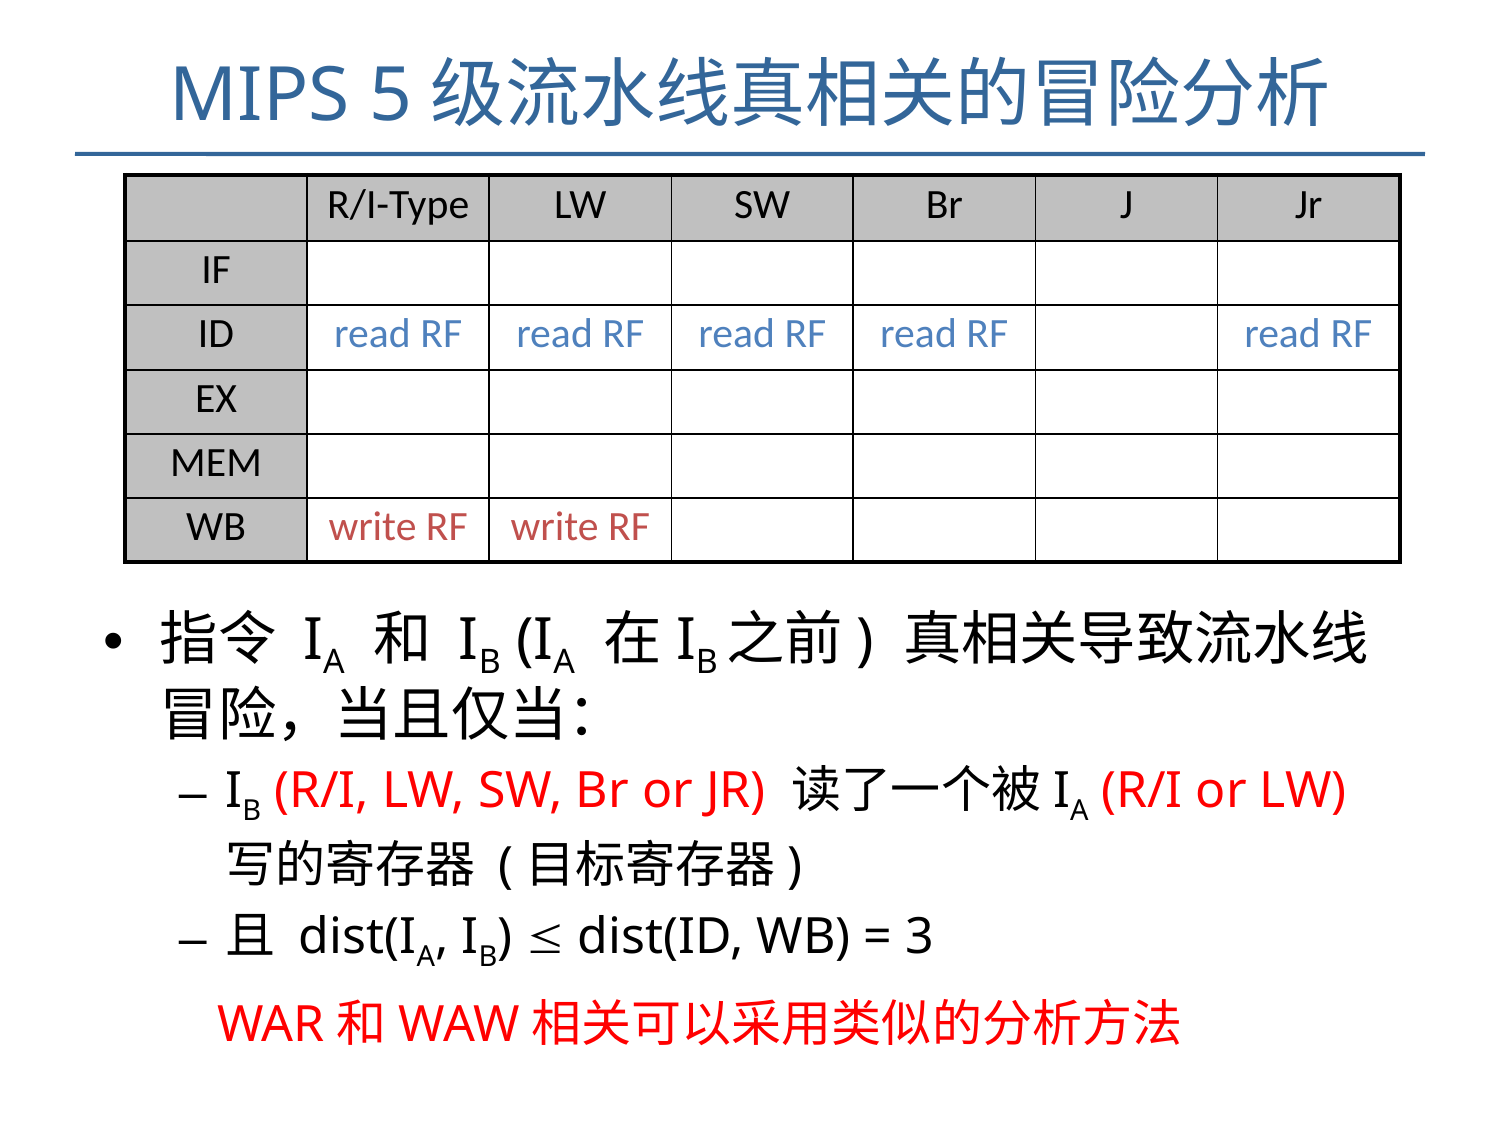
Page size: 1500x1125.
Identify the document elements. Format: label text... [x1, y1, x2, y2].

table_cell [1036, 242, 1217, 304]
table_cell [1036, 371, 1217, 433]
table_cell write RF [308, 499, 488, 560]
table_cell [854, 499, 1035, 560]
table_cell read RF [1218, 306, 1398, 369]
table_cell [1036, 499, 1217, 560]
table_cell [672, 499, 852, 560]
table_cell [672, 371, 852, 433]
table_cell [308, 371, 488, 433]
table_cell ID [127, 306, 306, 369]
table_cell [672, 435, 852, 497]
table_header [127, 177, 306, 240]
table_cell [308, 435, 488, 497]
table_cell [854, 371, 1035, 433]
table_header R/I-Type [308, 177, 488, 240]
table_cell read RF [672, 306, 852, 369]
table_cell [490, 242, 671, 304]
table_cell [490, 435, 671, 497]
table_cell [1218, 242, 1398, 304]
table_cell IF [127, 242, 306, 304]
table_cell WB [127, 499, 306, 560]
table_header SW [672, 177, 852, 240]
list 指令 IA 和 IB (IA 在IB之前) 真相关导致流水线冒险，当且仅当： IB (R/I, LW, SW, Br or JR) 读了一个被IA (R/I or LW) 写的寄存器 (目标寄存器) 且 dist(IA, IB)  dist(ID, WB) = 3 WAR和WAW相关可以采用类似的分析方法 [88, 606, 1400, 1100]
table_header J [1036, 177, 1217, 240]
table_header Br [854, 177, 1035, 240]
title MIPS 5级流水线真相关的冒险分析 [0, 34, 1500, 147]
table_cell read RF [308, 306, 488, 369]
table_header Jr [1218, 177, 1398, 240]
table_cell read RF [490, 306, 671, 369]
table_cell MEM [127, 435, 306, 497]
table_header LW [490, 177, 671, 240]
table_cell EX [127, 371, 306, 433]
table_cell [1036, 435, 1217, 497]
table_cell [854, 242, 1035, 304]
table_cell [1218, 499, 1398, 560]
table_cell [1218, 435, 1398, 497]
table_cell read RF [854, 306, 1035, 369]
table_cell write RF [490, 499, 671, 560]
table_cell [1218, 371, 1398, 433]
table_cell [490, 371, 671, 433]
table_cell [672, 242, 852, 304]
table_cell [308, 242, 488, 304]
table_cell [1036, 306, 1217, 369]
table_cell [854, 435, 1035, 497]
